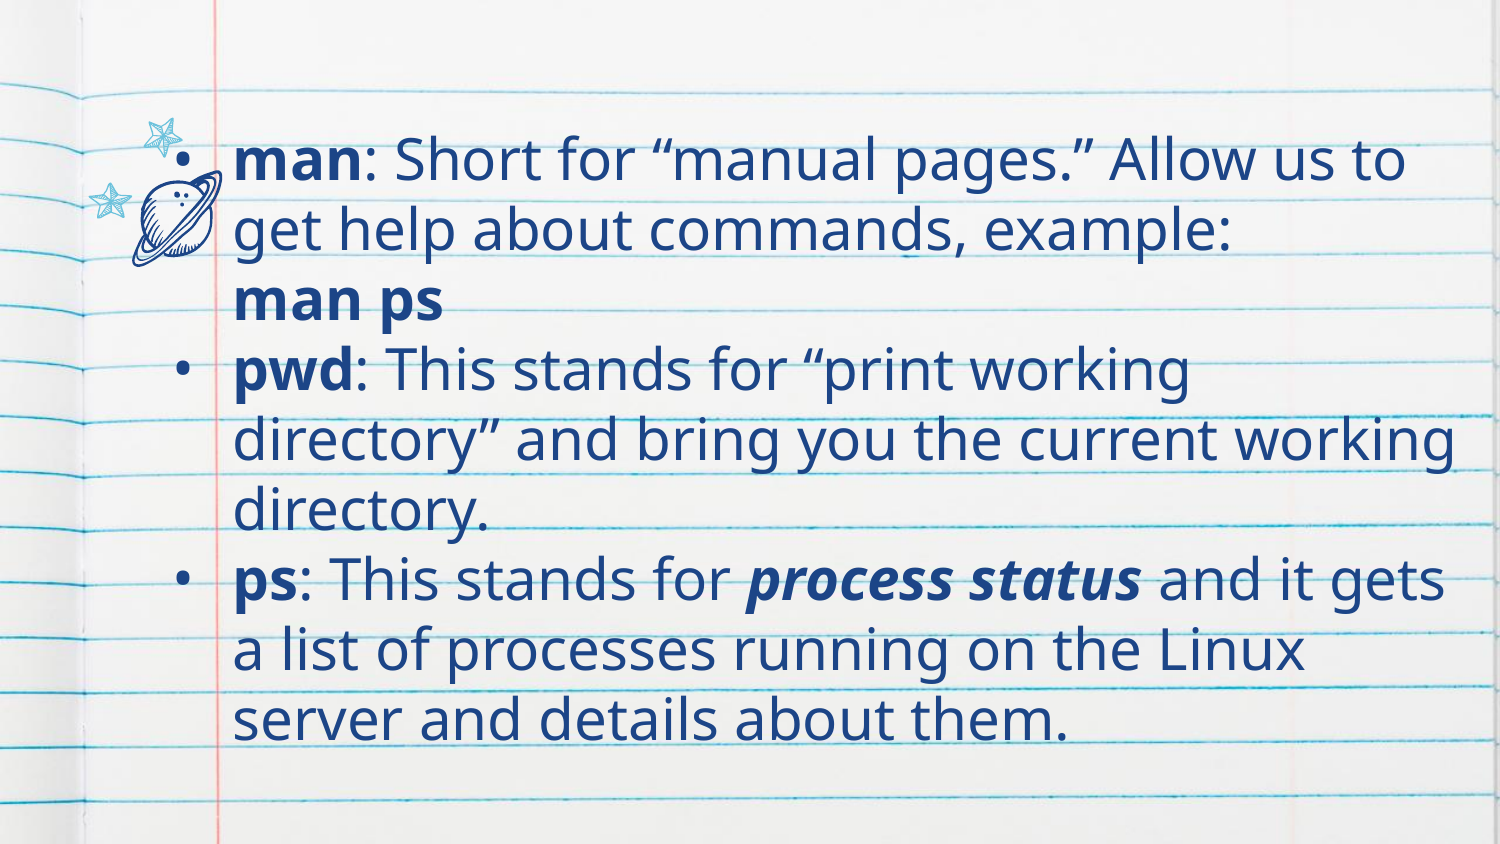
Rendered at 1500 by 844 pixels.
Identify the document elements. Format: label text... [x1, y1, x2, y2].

text_box [143, 117, 183, 158]
list man: Short for “manual pages.” Allow us to get help about commands, example: man ps pwd: This stands for “print working directory” and bring you the current working directory. ps: This stands for process status and it gets a list of processes running on the Linux server and details about them. https://geohernandez.net/linux-basic-commands-for-sql-server-developers/ https://www.mssqltips.com/sqlservertip/4816/top-10-linux-commands-for-sql-server-dbas/ [157, 122, 1469, 593]
text_box [88, 182, 133, 219]
picture [0, 0, 1500, 844]
text_box [132, 170, 223, 267]
